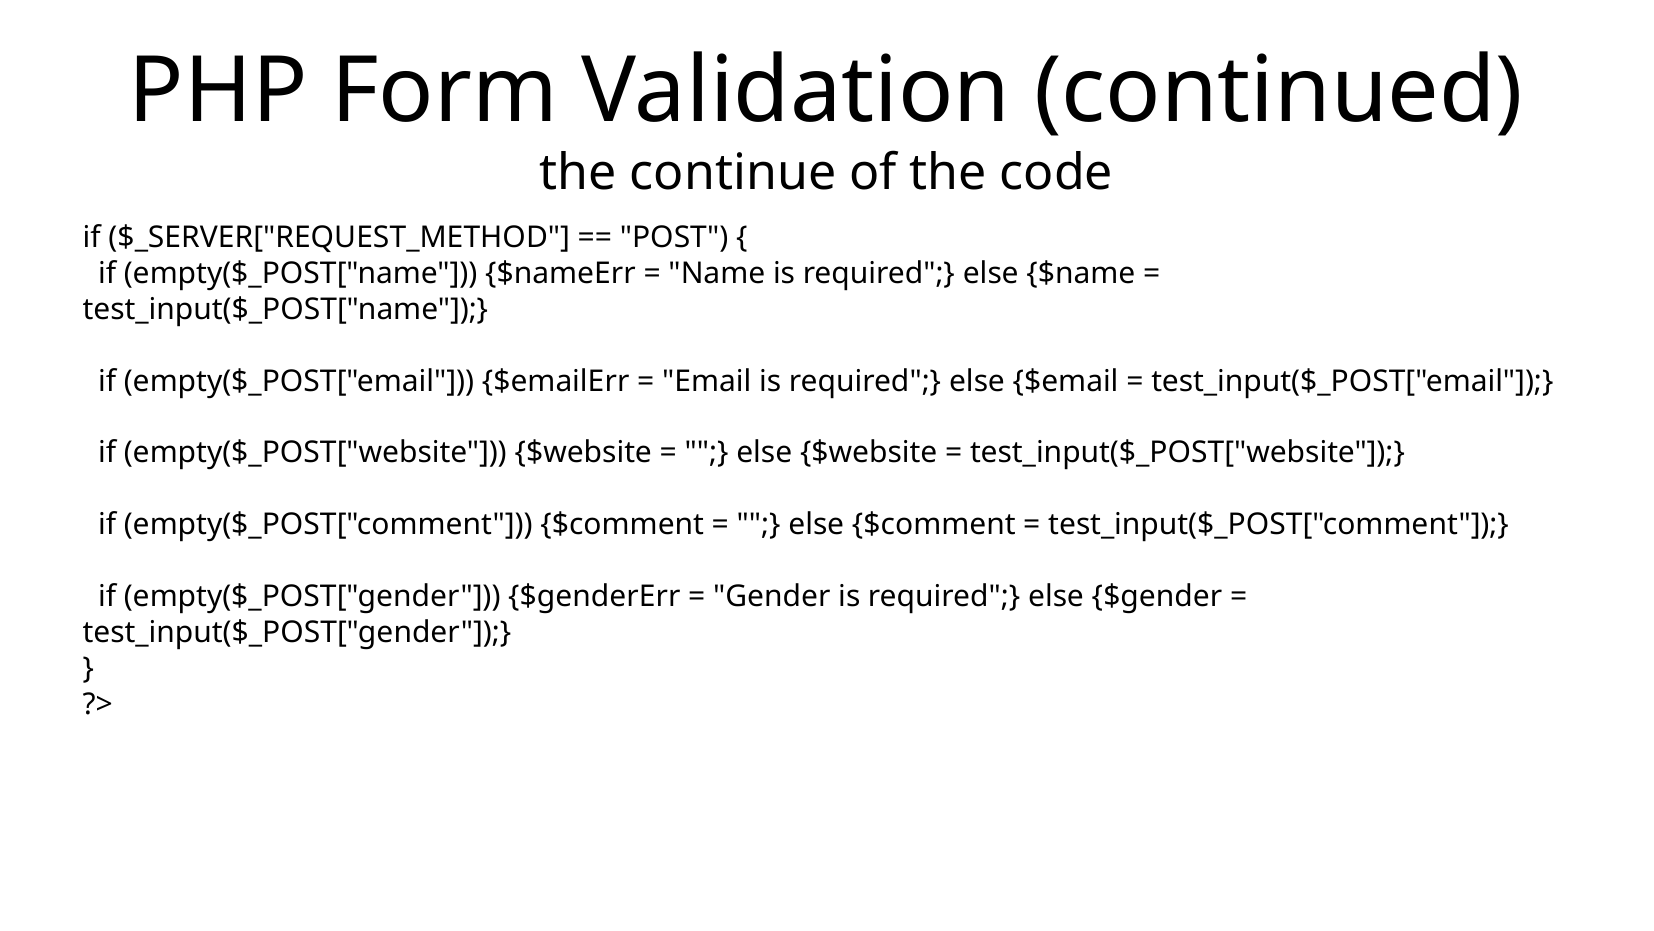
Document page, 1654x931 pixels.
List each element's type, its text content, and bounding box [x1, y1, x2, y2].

text_box PHP Form Validation (continued) the continue of the code [82, 29, 1571, 201]
text_box if ($_SERVER["REQUEST_METHOD"] == "POST") { if (empty($_POST["name"])) {$nameErr = "Name is required";} else {$name = test_input($_POST["name"]);} if (empty($_POST["email"])) {$emailErr = "Email is required";} else {$email = test_input($_POST["email"]);} if (empty($_POST["website"])) {$website = "";} else {$website = test_input($_POST["website"]);} if (empty($_POST["comment"])) {$comment = "";} else {$comment = test_input($_POST["comment"]);} if (empty($_POST["gender"])) {$genderErr = "Gender is required";} else {$gender = test_input($_POST["gender"]);} } ?> [82, 217, 1571, 757]
